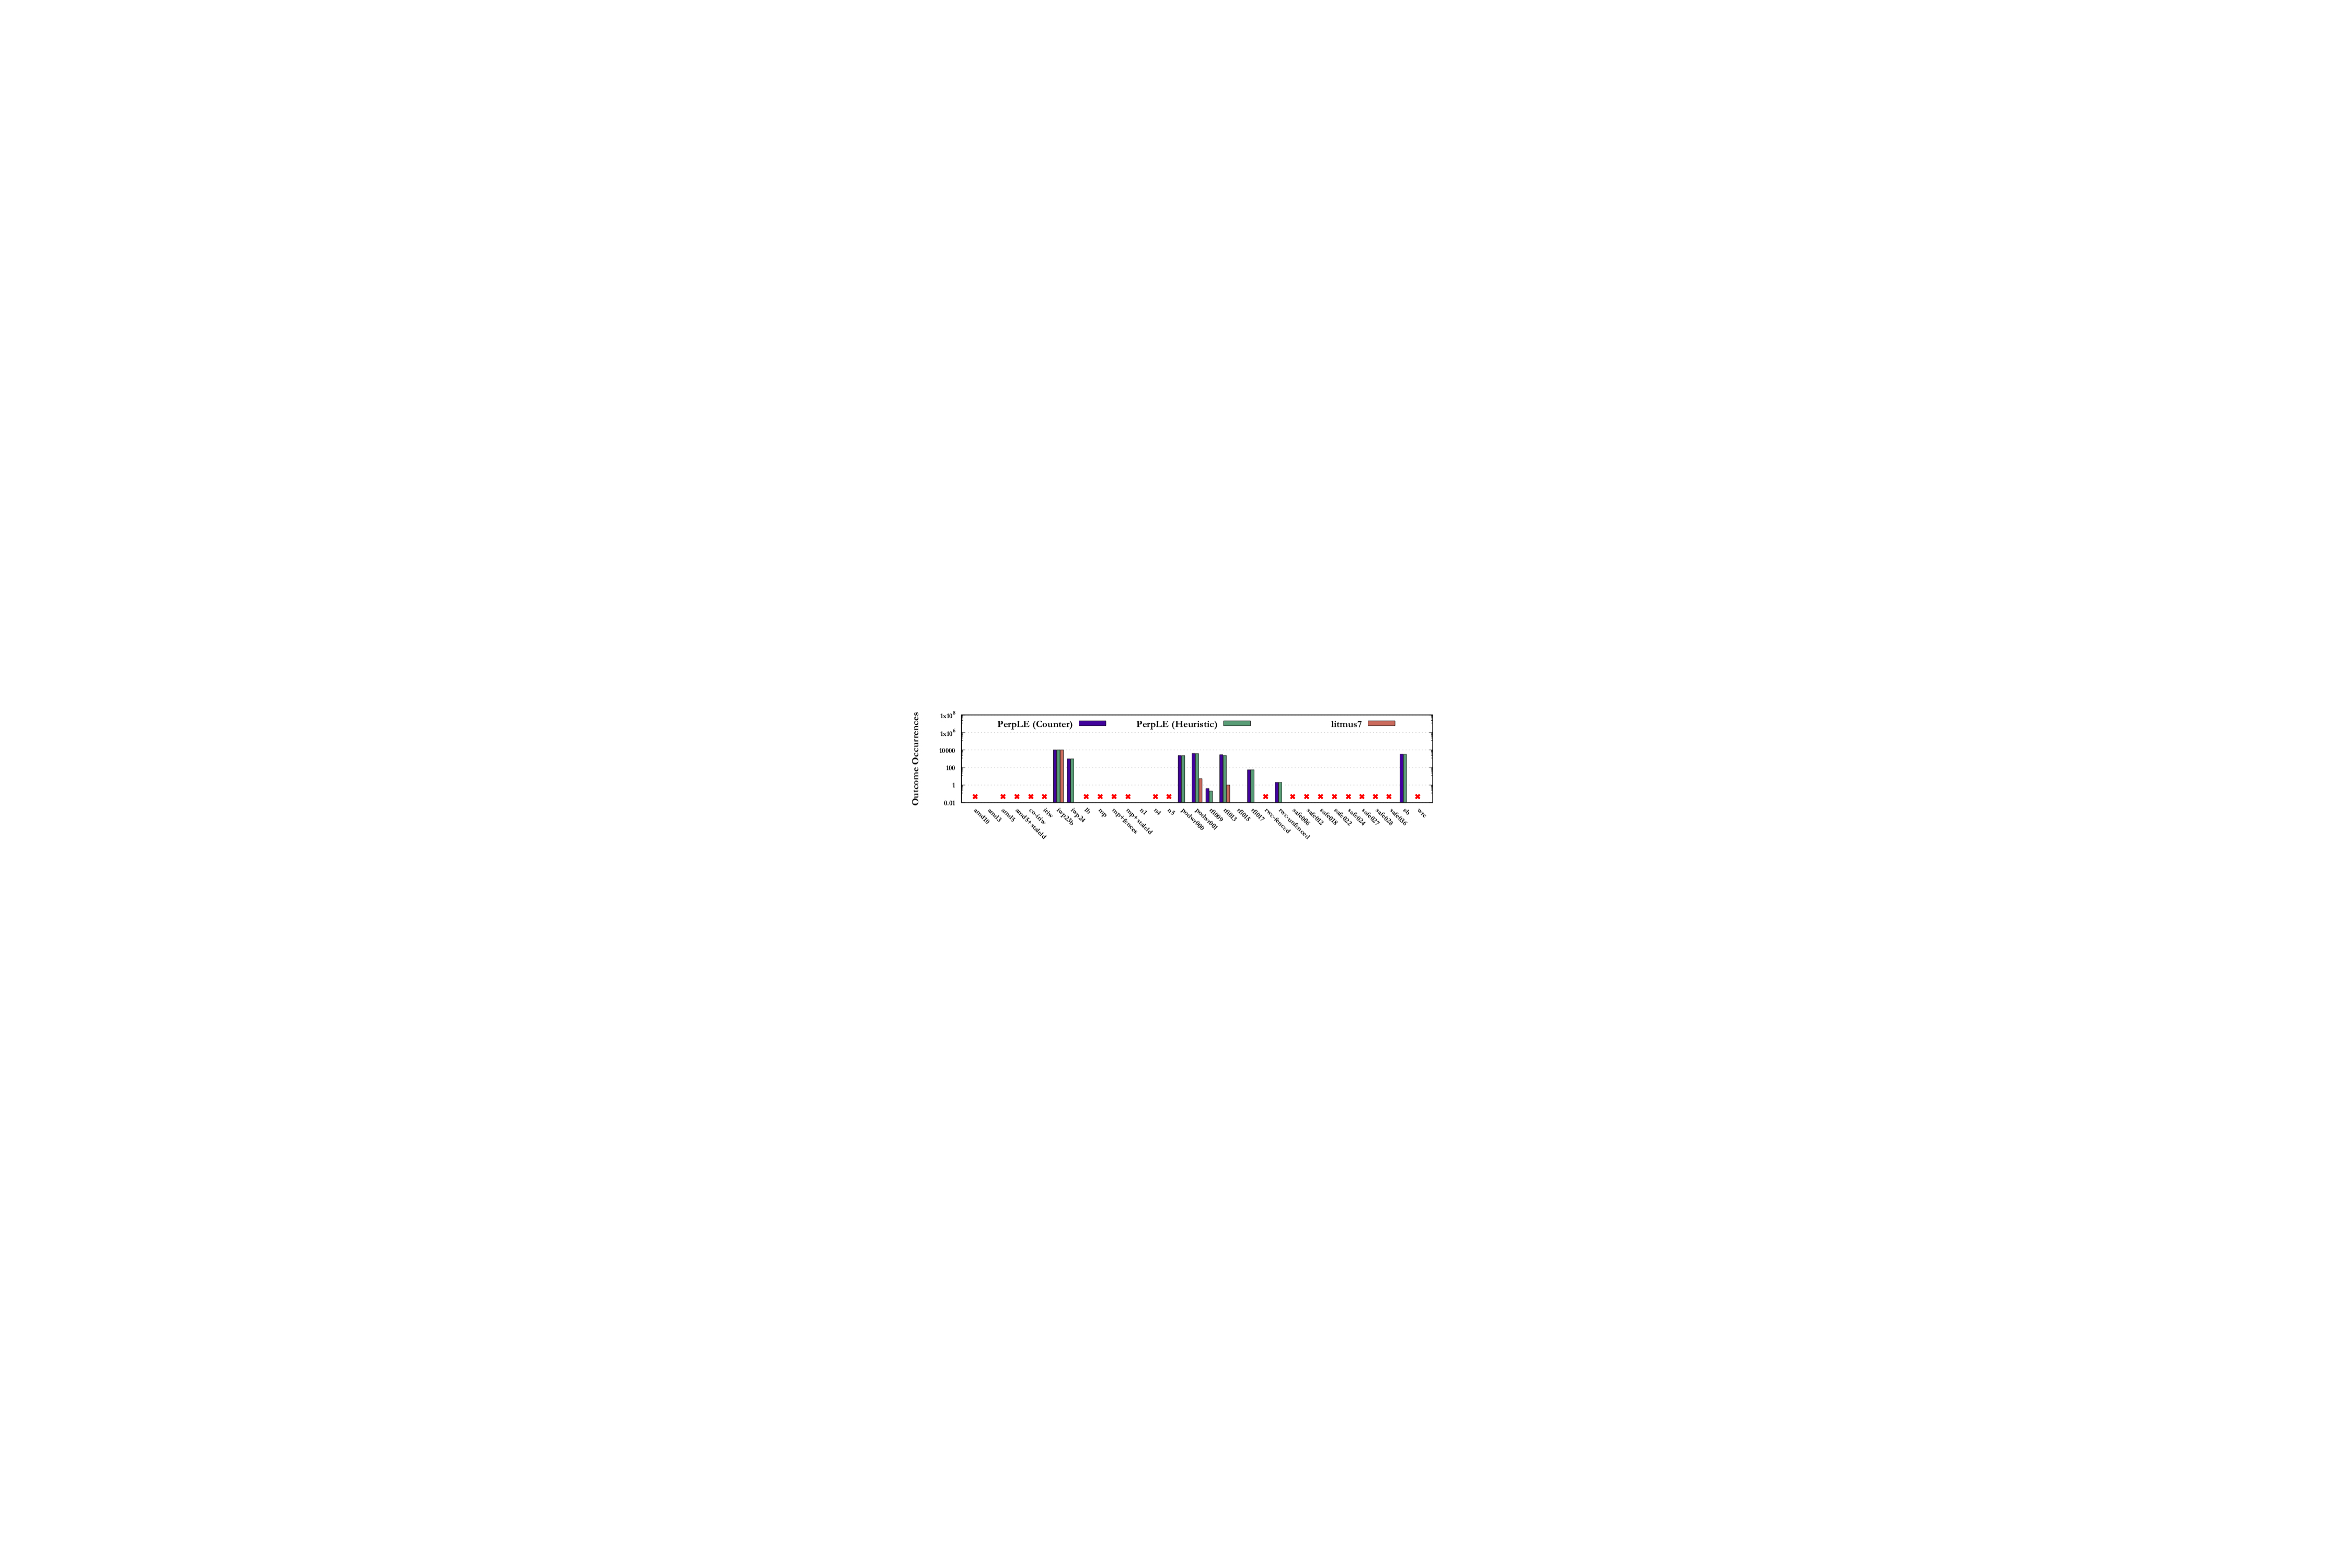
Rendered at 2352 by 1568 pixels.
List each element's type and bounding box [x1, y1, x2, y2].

text_box [901, 705, 1450, 862]
